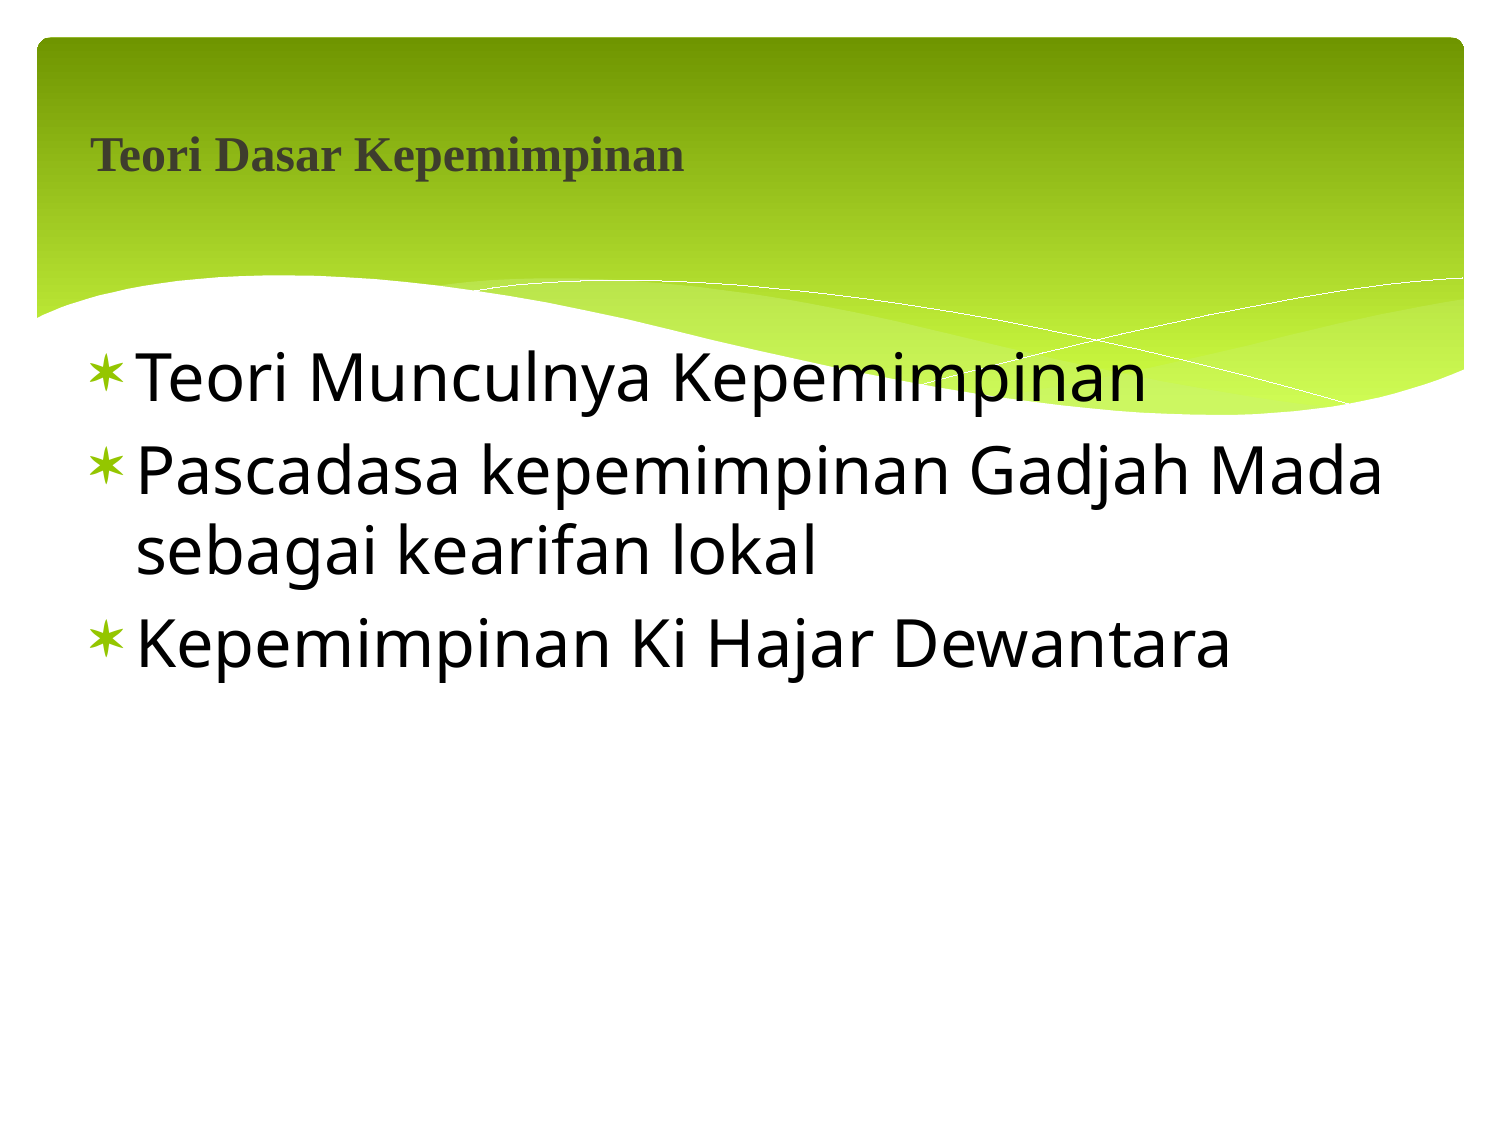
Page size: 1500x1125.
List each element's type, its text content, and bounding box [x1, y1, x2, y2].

list Teori Dasar Kepemimpinan Teori Munculnya Kepemimpinan Pascadasa kepemimpinan Gadjah Mada sebagai kearifan lokal Kepemimpinan Ki Hajar Dewantara [75, 113, 1425, 1005]
